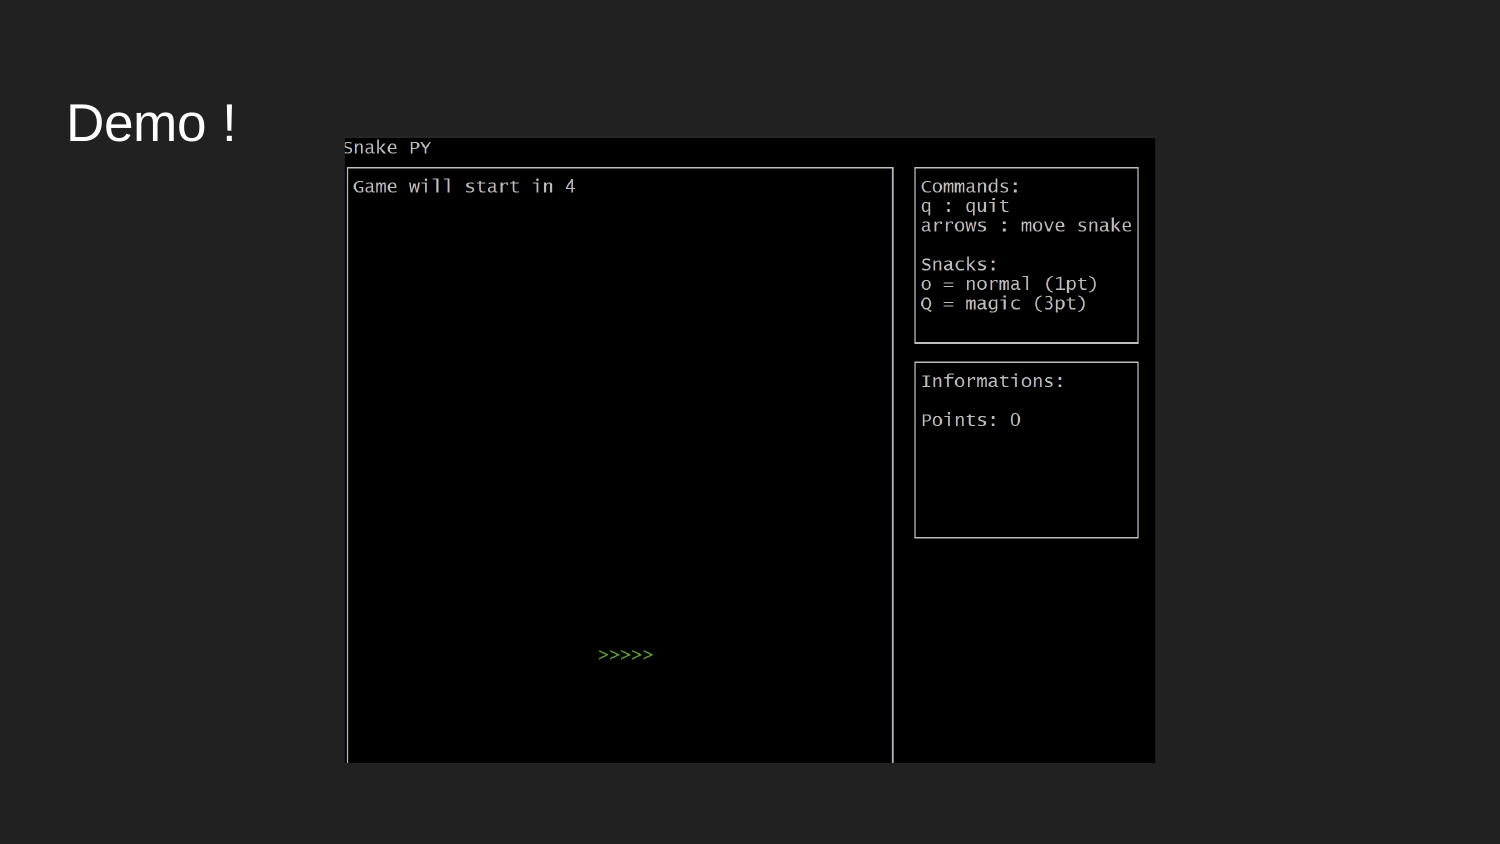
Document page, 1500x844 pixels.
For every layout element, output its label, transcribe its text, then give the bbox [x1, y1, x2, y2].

picture [344, 135, 1156, 764]
title Demo ! [51, 72, 1449, 167]
